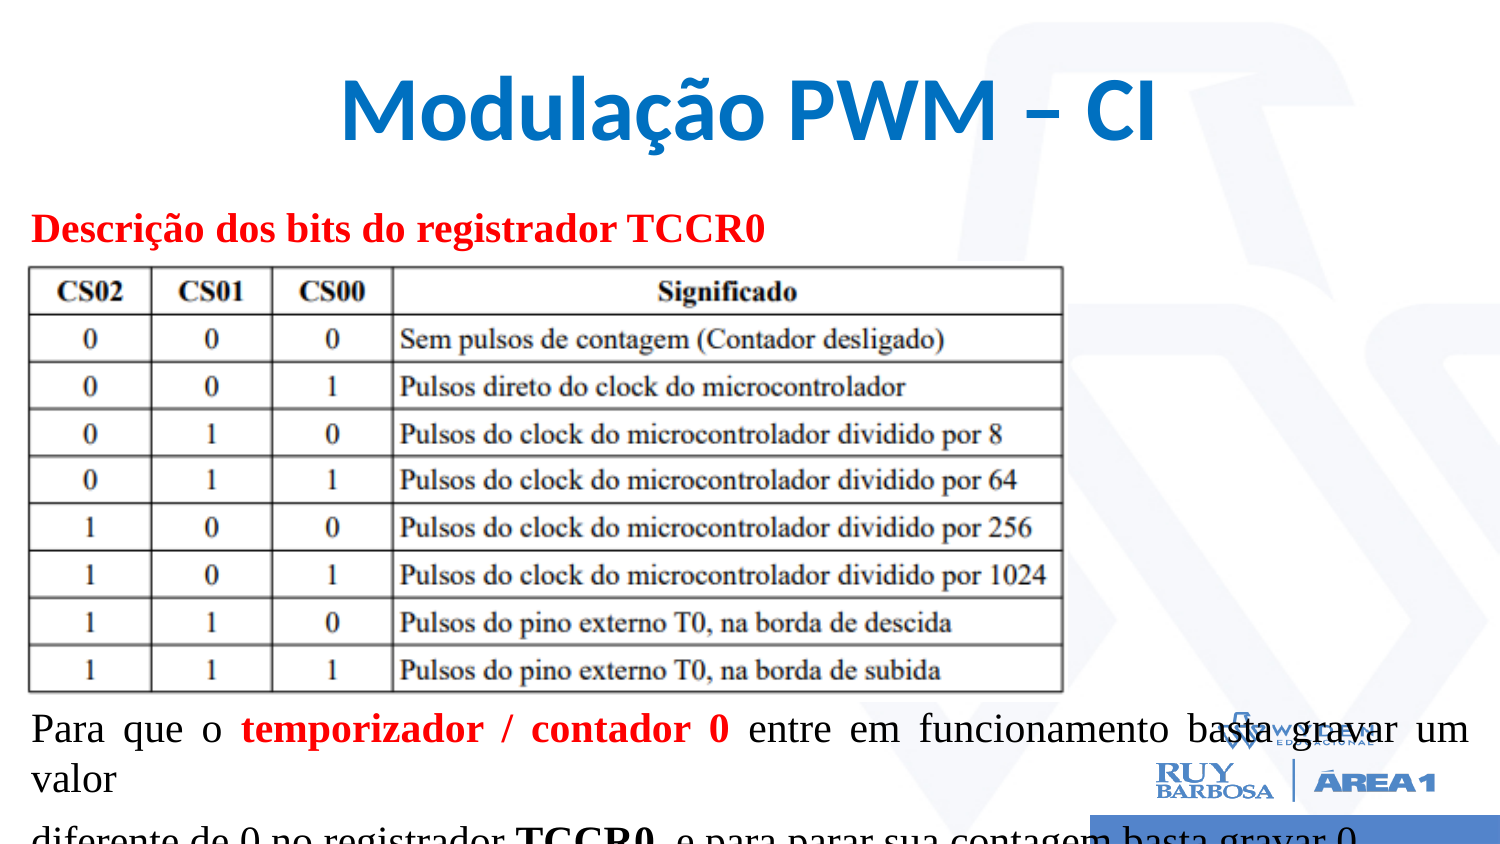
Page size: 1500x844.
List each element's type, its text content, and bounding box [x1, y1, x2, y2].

title Modulação PWM – CI [74, 33, 1426, 175]
picture [0, 0, 1500, 844]
list Descrição dos bits do registrador TCCR0 Para que o temporizador / contador 0 entre em funcionamento basta gravar um valor diferente de 0 no registrador TCCR0, e para parar sua contagem basta gravar 0. [22, 192, 1479, 829]
